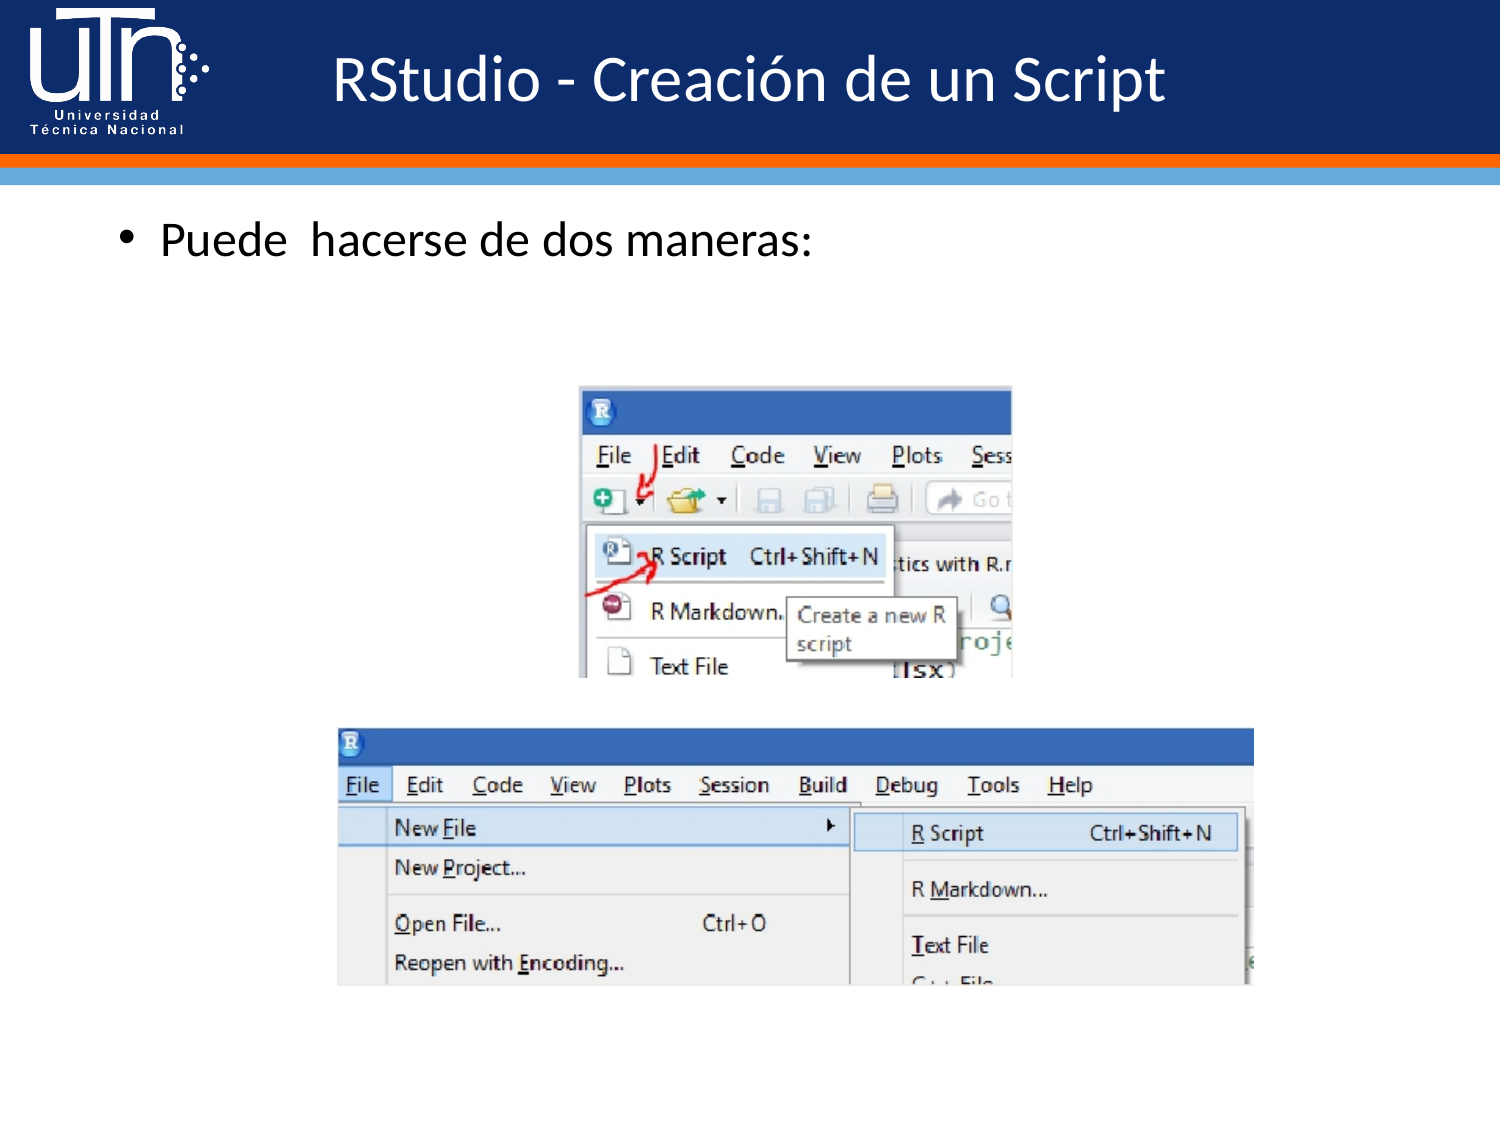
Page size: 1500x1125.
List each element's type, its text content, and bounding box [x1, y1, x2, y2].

title RStudio - Creación de un Script [0, 0, 1500, 154]
picture [337, 727, 1254, 986]
list Puede hacerse de dos maneras: [103, 198, 1397, 1012]
picture [578, 385, 1013, 678]
